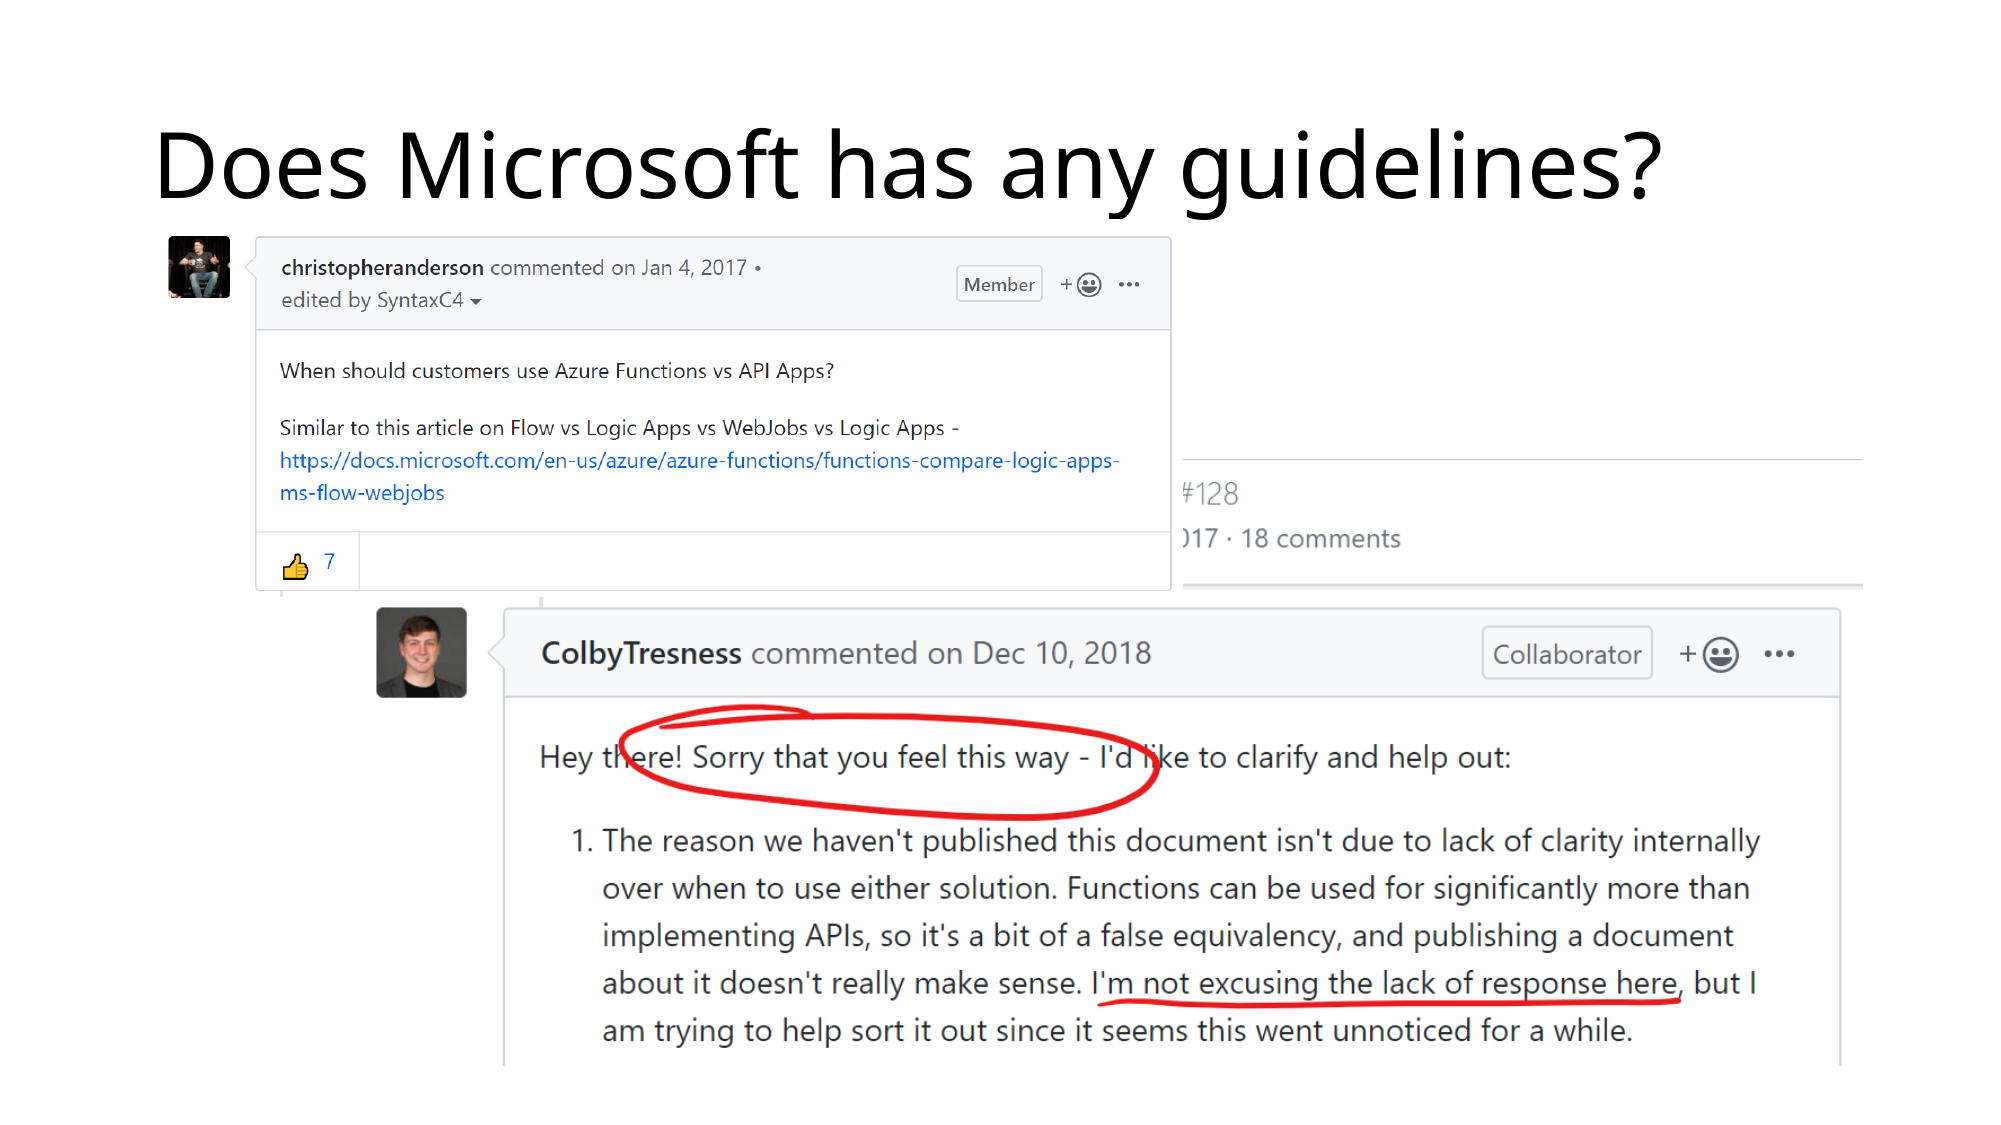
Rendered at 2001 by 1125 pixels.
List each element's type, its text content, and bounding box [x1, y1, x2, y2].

title Does Microsoft has any guidelines? [137, 59, 1863, 278]
picture [155, 219, 1863, 1066]
